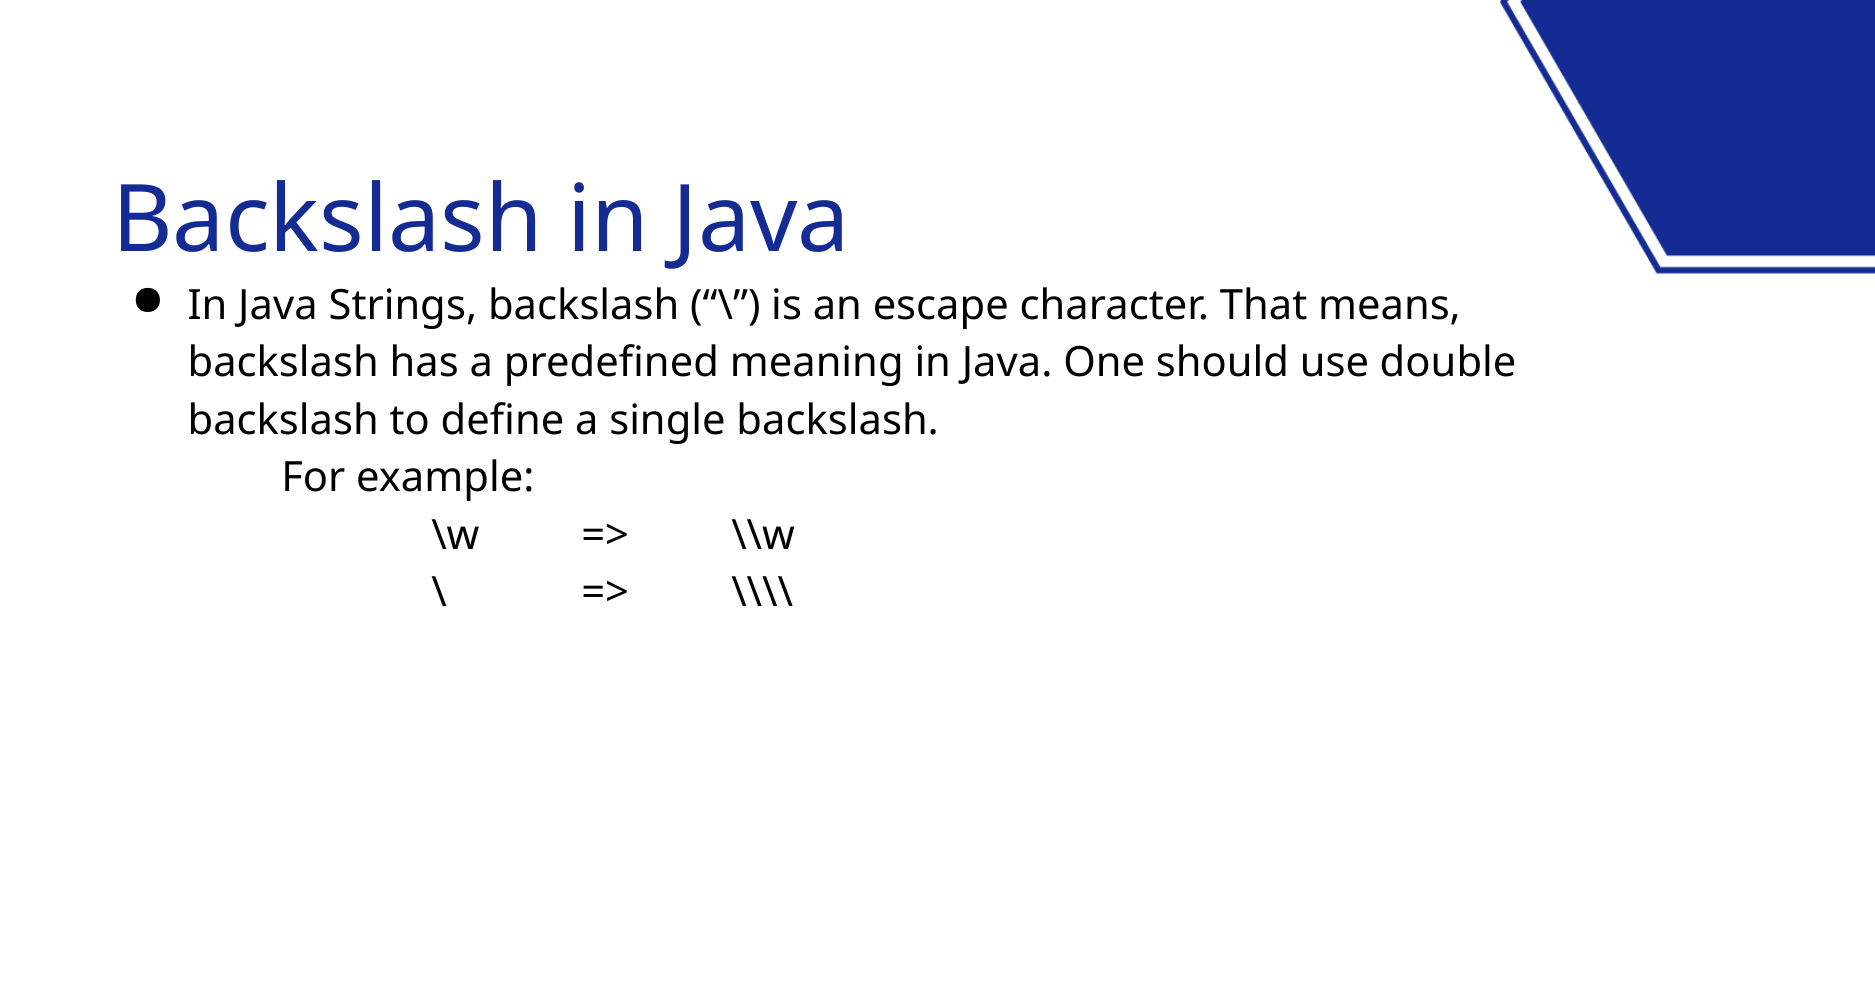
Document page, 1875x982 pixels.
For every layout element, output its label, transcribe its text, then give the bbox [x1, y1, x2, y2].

picture [1500, 0, 1875, 274]
text_box Backslash in Java In Java Strings, backslash (“\”) is an escape character. That means, backslash has a predefined meaning in Java. One should use double backslash to define a single backslash. For example: \w => \\w \ => \\\\ [112, 179, 1602, 616]
